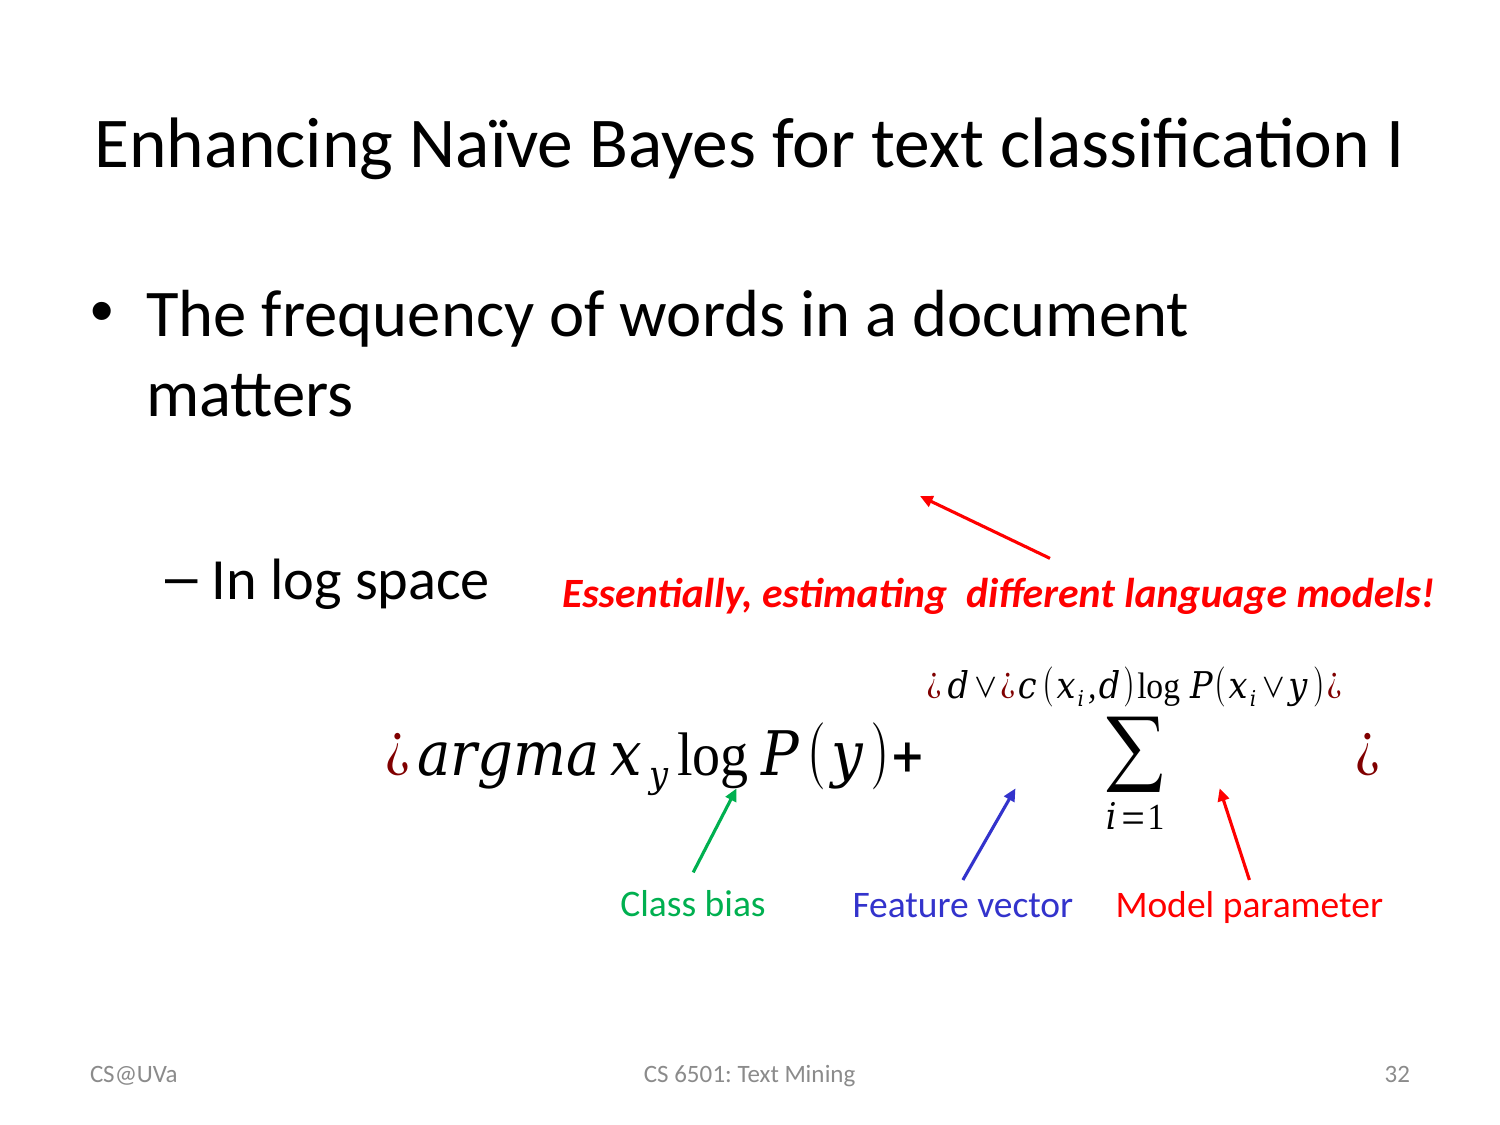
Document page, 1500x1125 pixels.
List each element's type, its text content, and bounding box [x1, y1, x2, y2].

footer CS 6501: Text Mining [512, 1042, 988, 1103]
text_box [806, 788, 1120, 934]
title Enhancing Naïve Bayes for text classification I [75, 45, 1425, 233]
slide_number CS@UVa [75, 1042, 425, 1103]
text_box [547, 495, 1500, 625]
slide_number 32 [1074, 1042, 1425, 1103]
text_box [583, 788, 803, 933]
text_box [1120, 788, 1406, 934]
